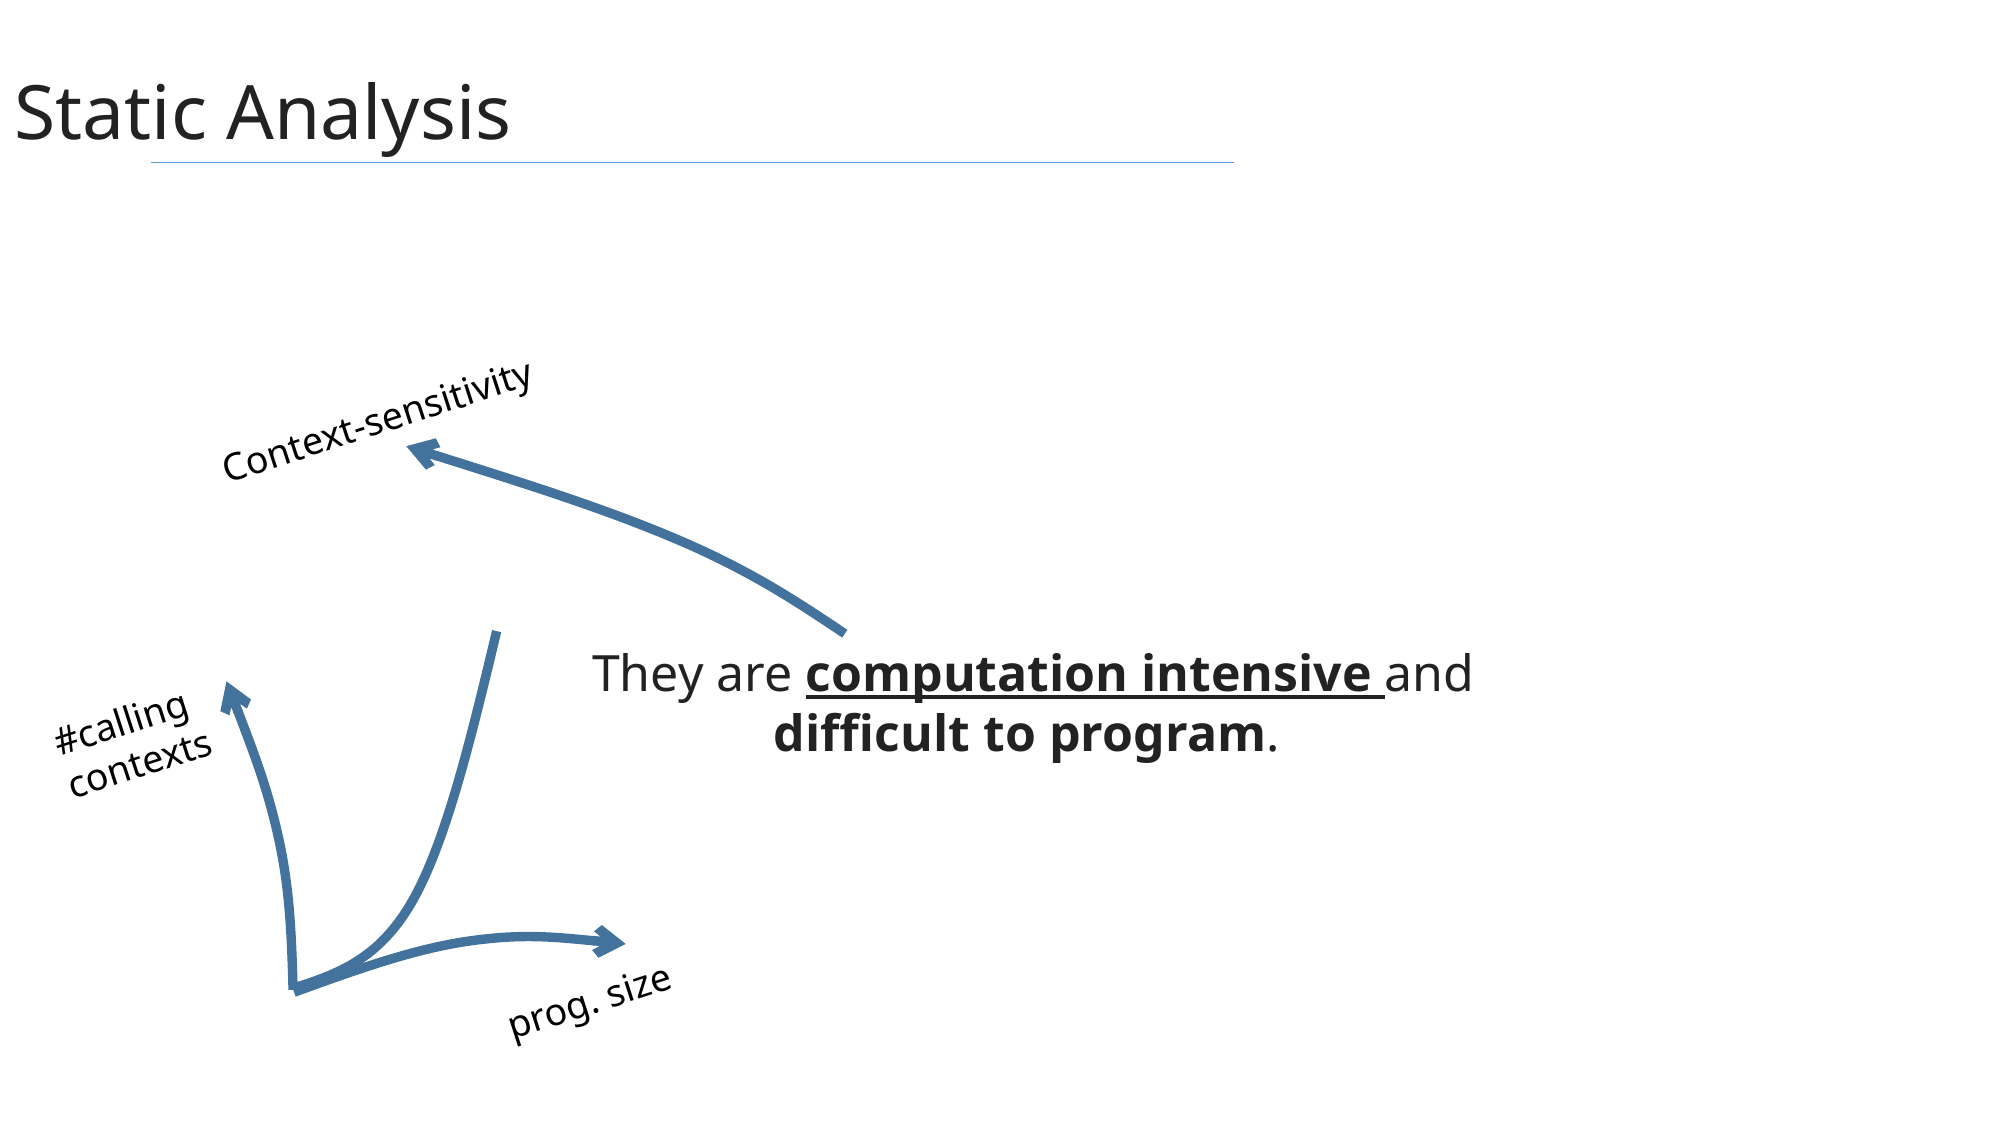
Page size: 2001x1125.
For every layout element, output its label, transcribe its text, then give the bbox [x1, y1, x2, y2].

text_box Static Analysis [0, 56, 1010, 162]
text_box Context-sensitivity [199, 336, 555, 503]
text_box [406, 443, 846, 635]
text_box They are computation intensive and difficult to program. [693, 633, 1703, 769]
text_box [38, 611, 693, 1057]
